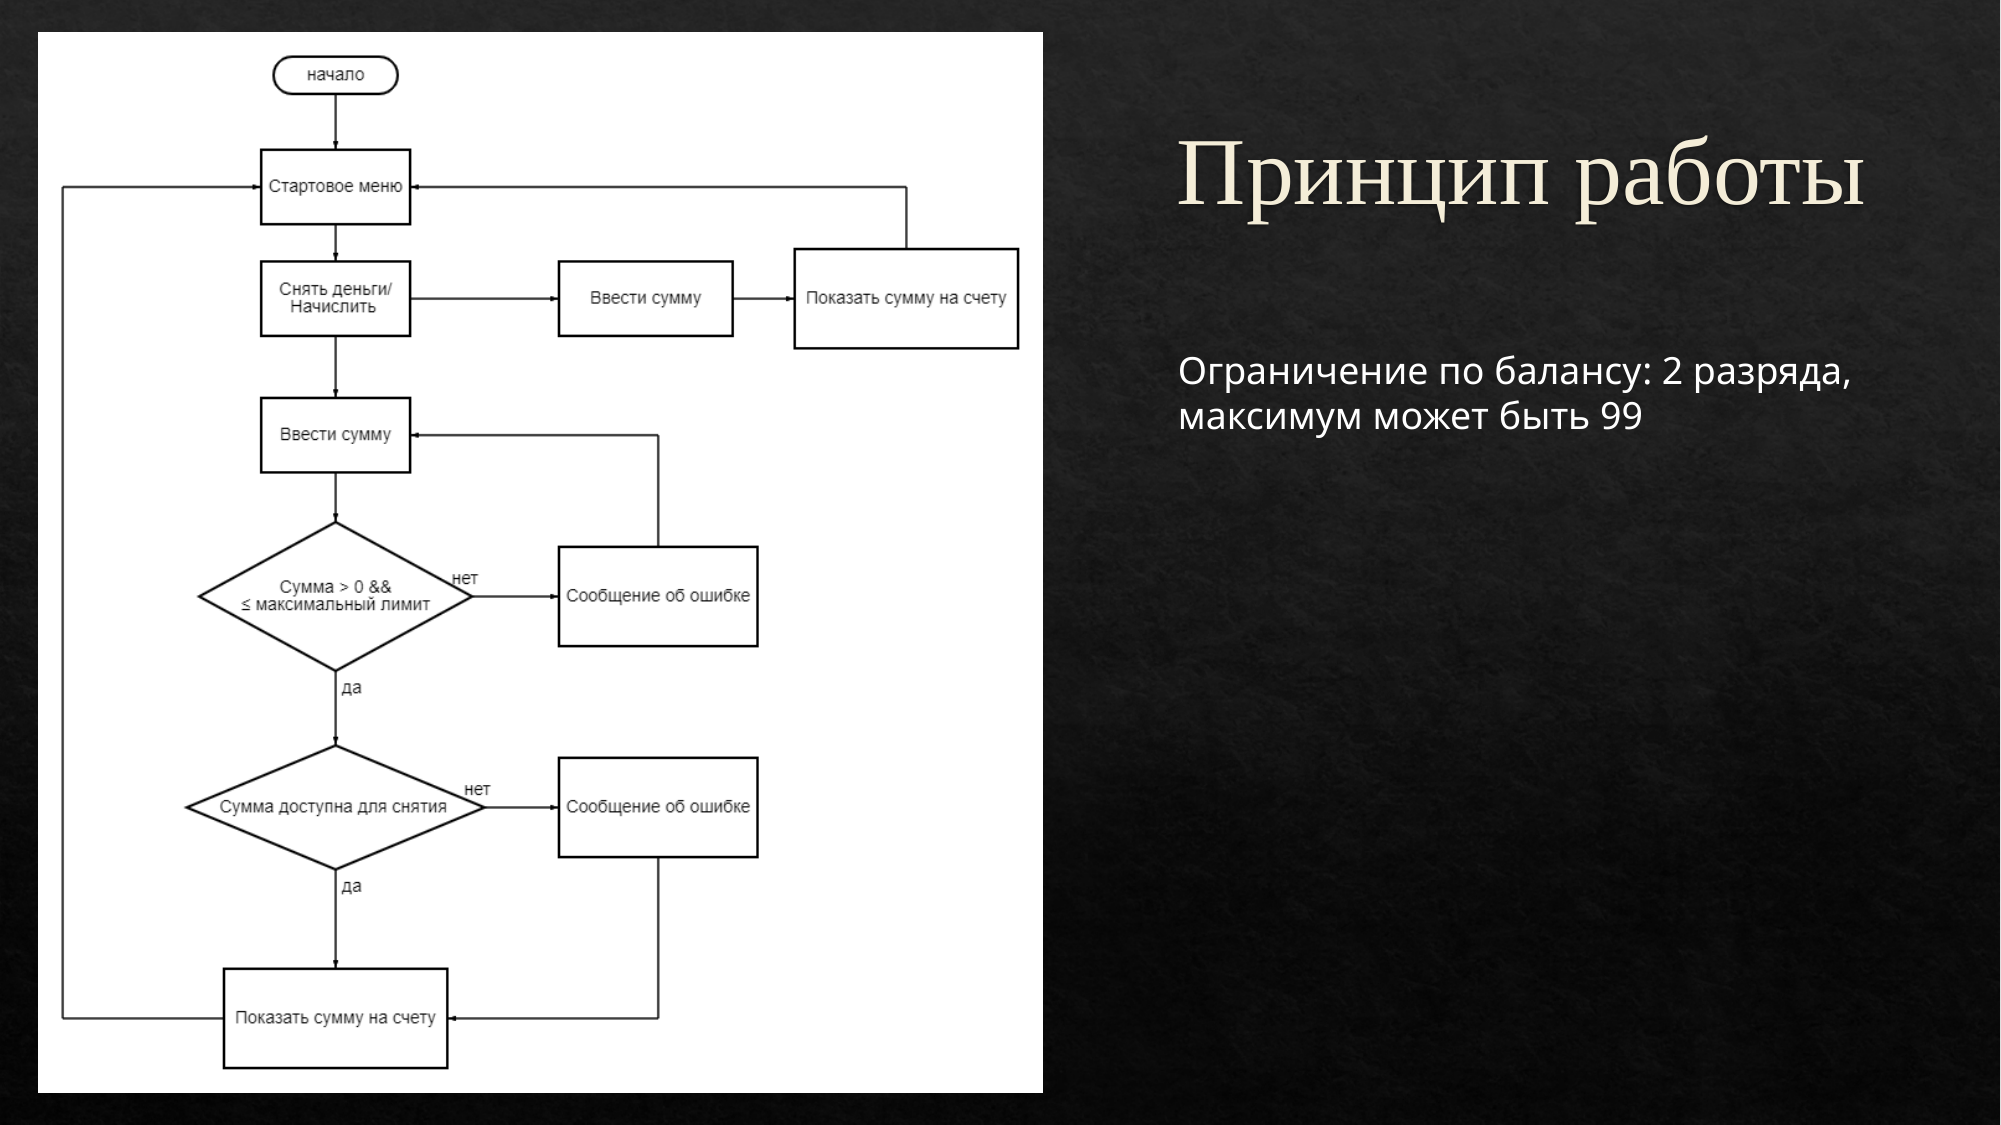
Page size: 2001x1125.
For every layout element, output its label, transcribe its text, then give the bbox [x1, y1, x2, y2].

title Принцип работы [1050, 70, 2000, 278]
picture [38, 32, 1043, 1093]
text_box Ограничение по балансу: 2 разряда, максимум может быть 99 [1163, 339, 1962, 445]
